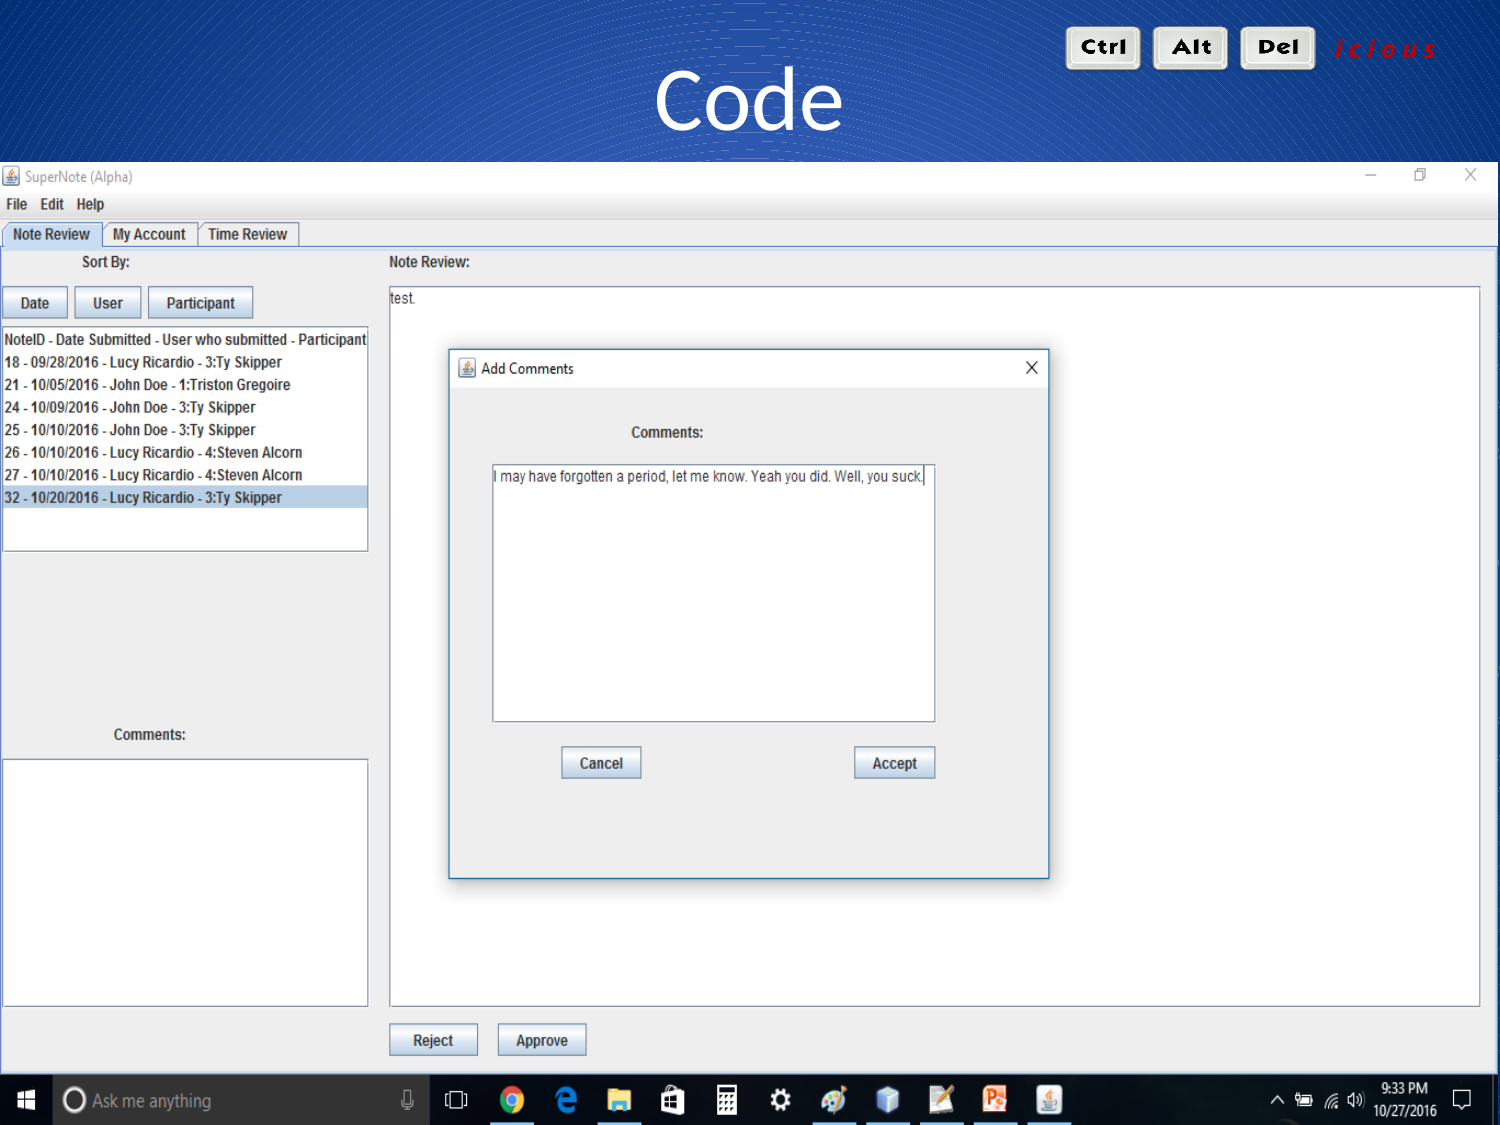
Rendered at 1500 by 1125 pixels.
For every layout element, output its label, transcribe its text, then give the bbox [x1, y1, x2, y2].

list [0, 162, 1498, 1125]
title Code [75, 0, 1425, 160]
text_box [1049, 24, 1500, 110]
